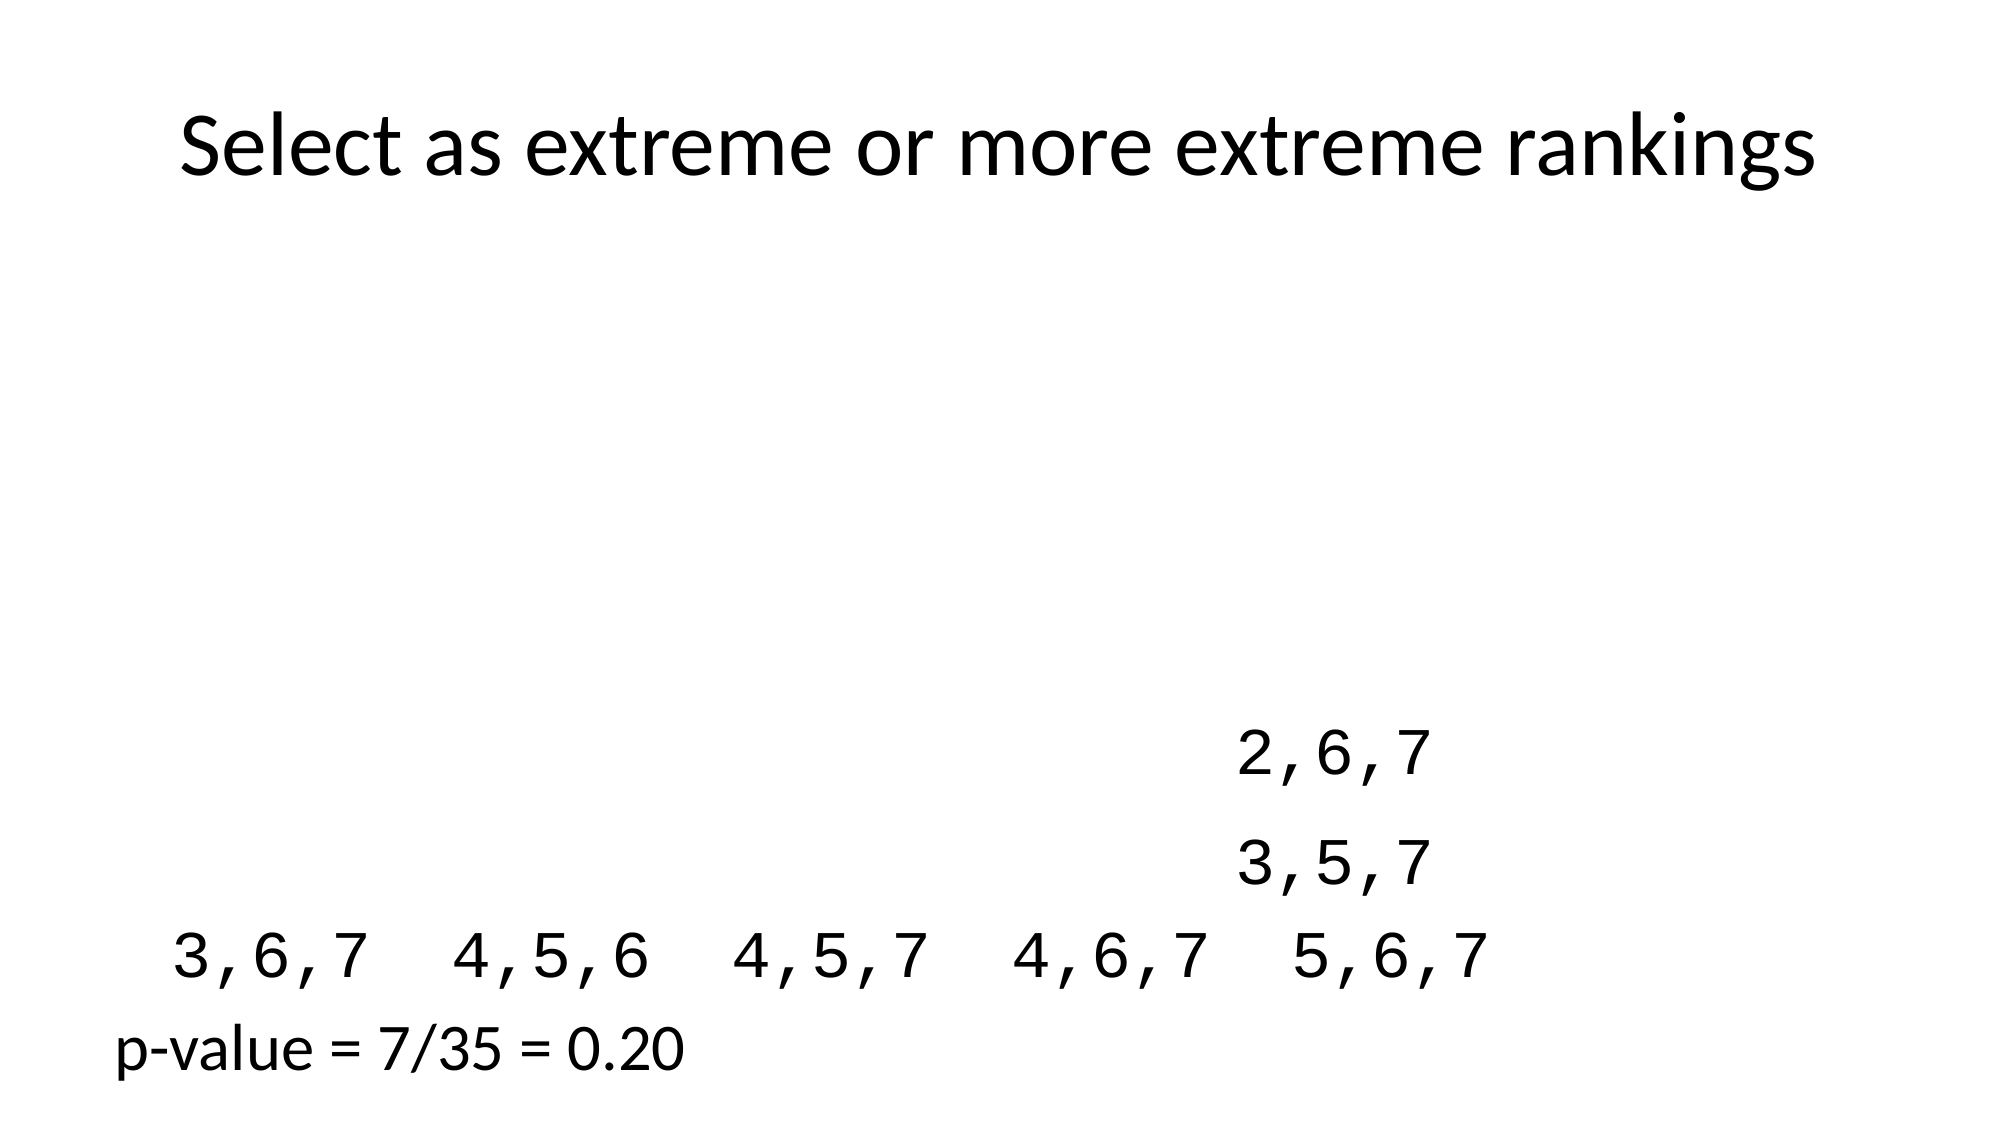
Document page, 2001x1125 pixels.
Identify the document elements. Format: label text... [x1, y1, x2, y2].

list 2,6,7 3,5,7 3,6,7 4,5,6 4,5,7 4,6,7 5,6,7 p-value = 7/35 = 0.20 [99, 262, 1900, 1005]
title Select as extreme or more extreme rankings [99, 45, 1900, 233]
